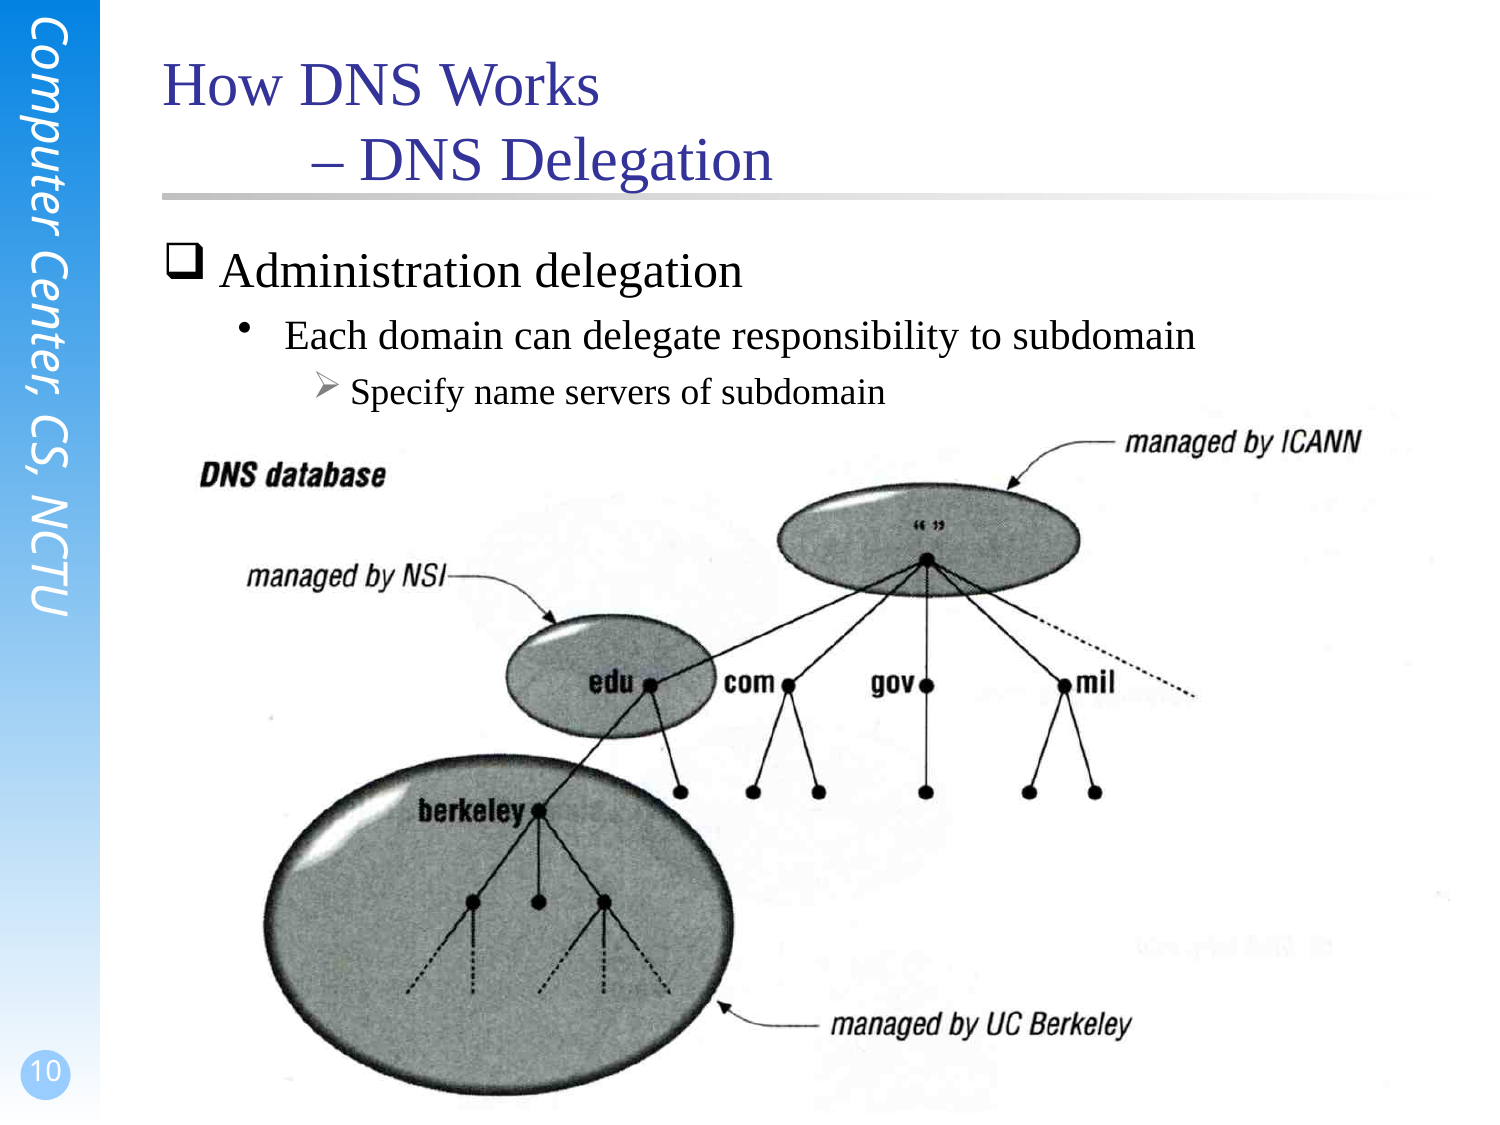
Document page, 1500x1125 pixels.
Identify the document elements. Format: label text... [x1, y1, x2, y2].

title How DNS Works – DNS Delegation [162, 42, 1438, 231]
list Administration delegation Each domain can delegate responsibility to subdomain Specify name servers of subdomain [162, 237, 1350, 938]
picture [174, 405, 1451, 1113]
